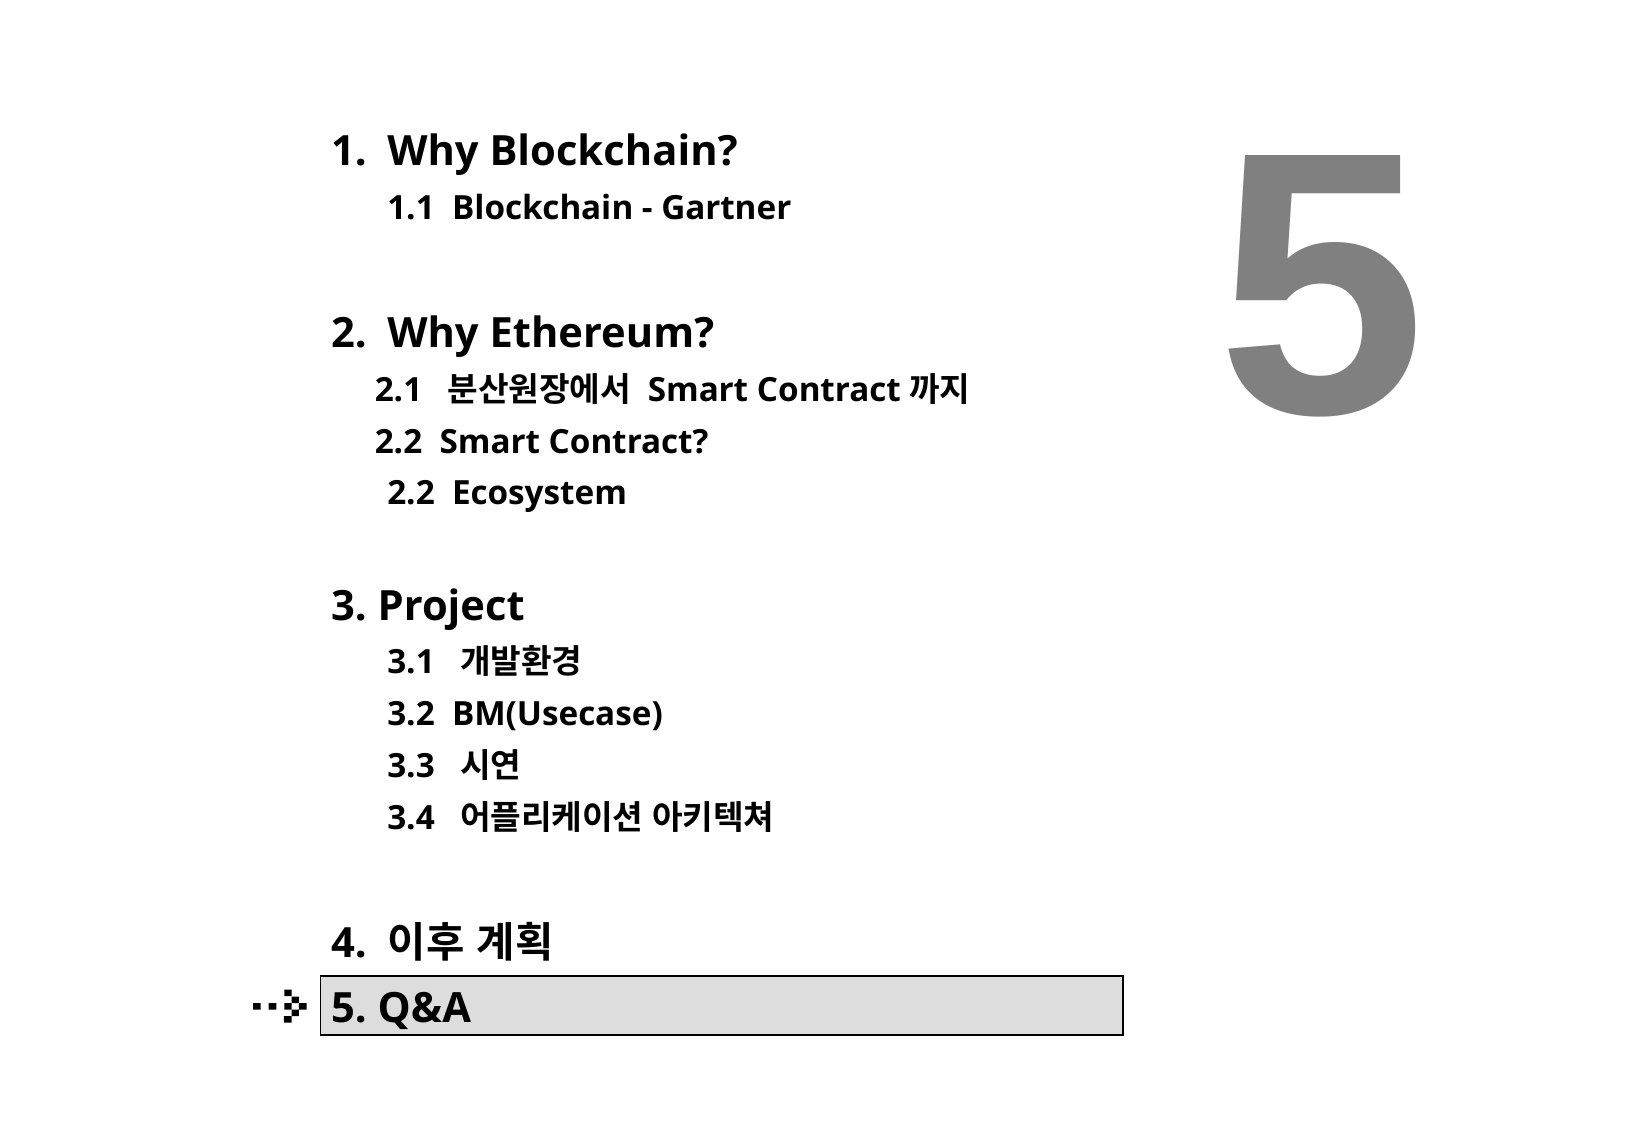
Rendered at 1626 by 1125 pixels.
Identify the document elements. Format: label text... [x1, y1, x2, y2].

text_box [252, 975, 1124, 1036]
text_box 5 [1217, 38, 1427, 490]
text_box Why Blockchain? 1.1 Blockchain - Gartner Why Ethereum? 2.1 분산원장에서 Smart Contract까지 2.2 Smart Contract? 2.2 Ecosystem 3. Project 3.1 개발환경 3.2 BM(Usecase) 3.3 시연 3.4 어플리케이션 아키텍쳐 4. 이후 계획 5. Q&A [316, 101, 1552, 1065]
